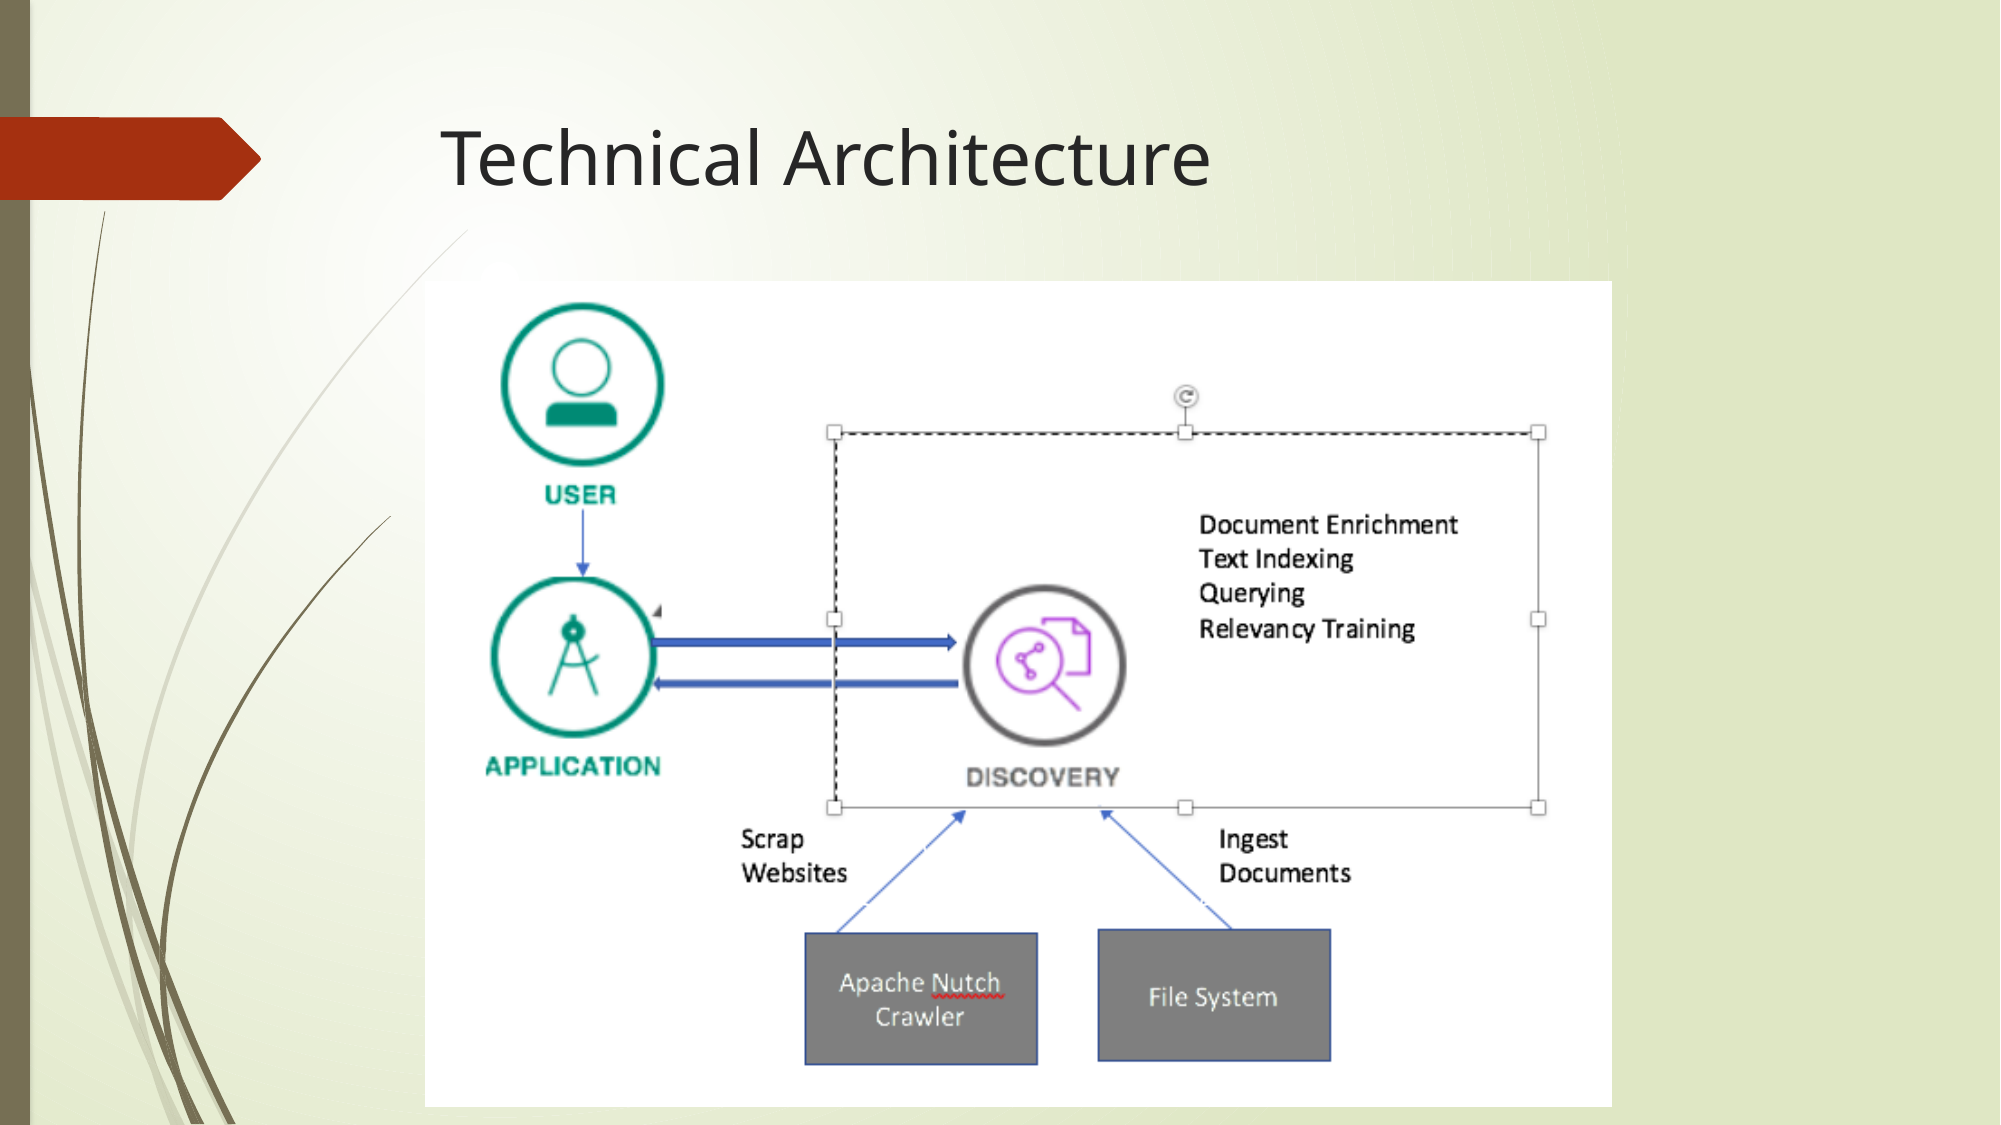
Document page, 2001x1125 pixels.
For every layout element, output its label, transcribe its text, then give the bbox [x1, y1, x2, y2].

title Technical Architecture [425, 102, 1888, 313]
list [425, 281, 1613, 1107]
